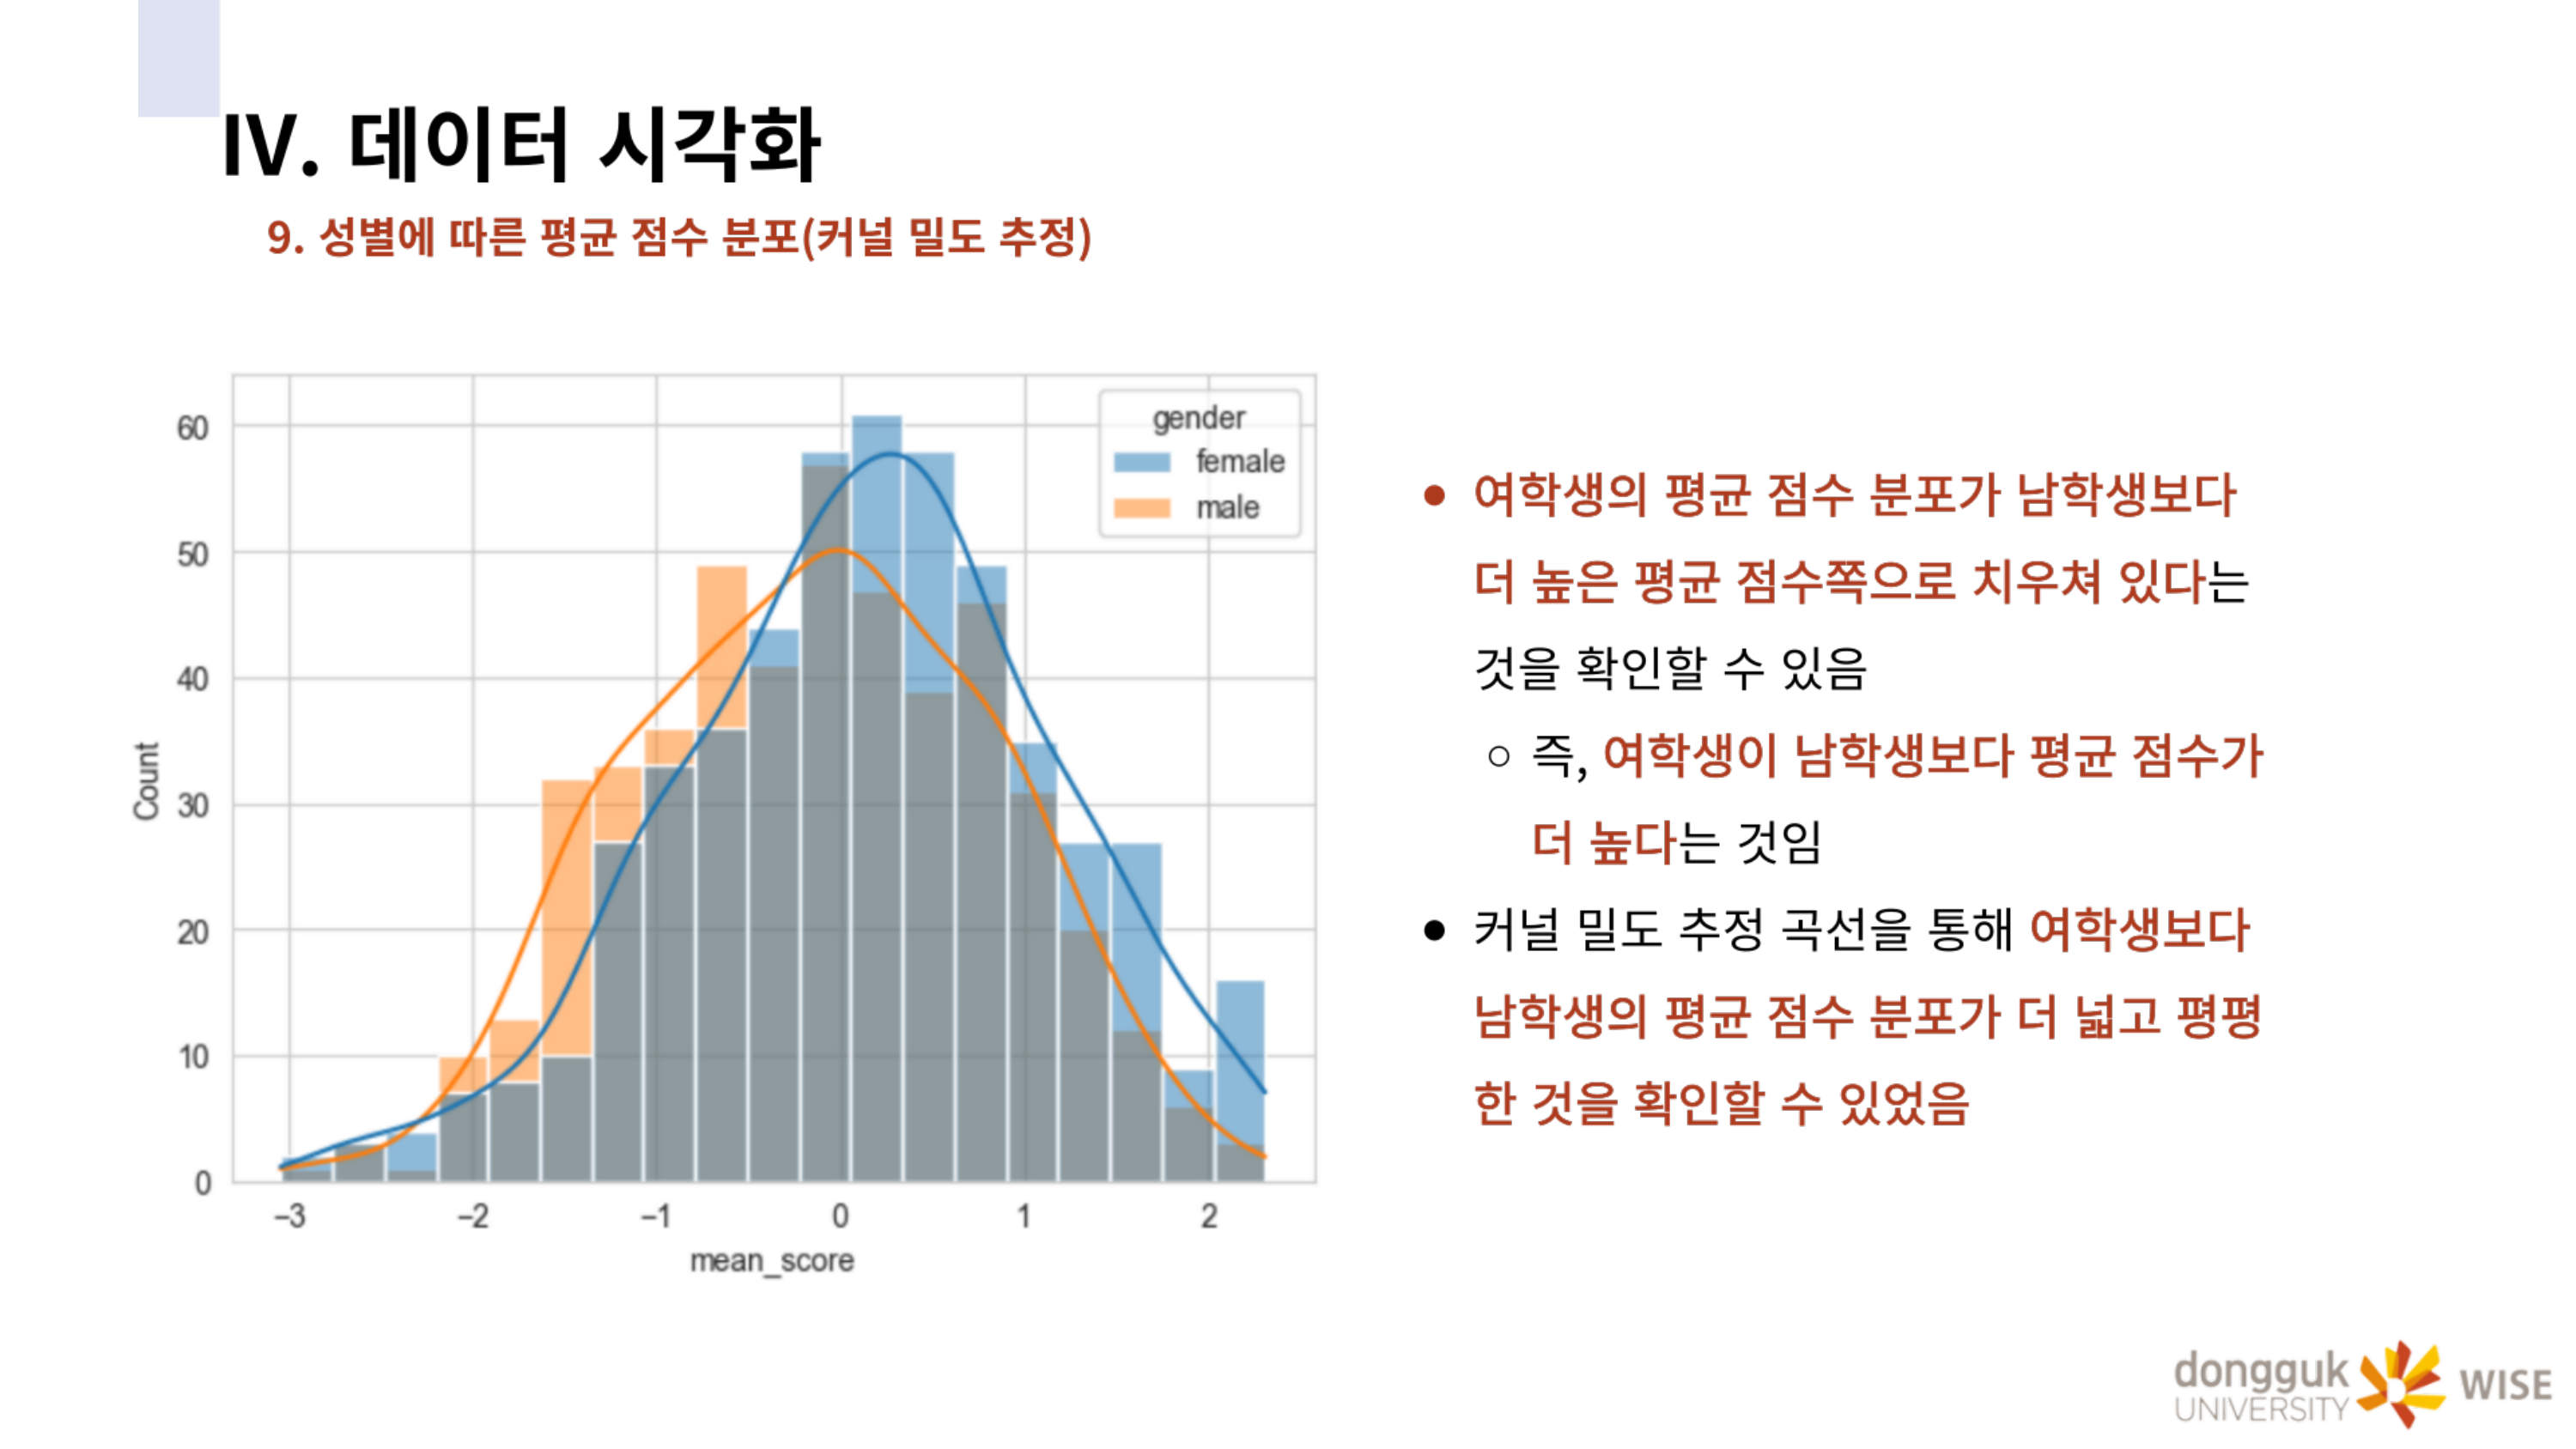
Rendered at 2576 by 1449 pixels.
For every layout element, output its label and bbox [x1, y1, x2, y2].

picture [1394, 442, 2318, 1185]
text_box [138, 0, 221, 118]
picture [195, 59, 1170, 456]
text_box [88, 357, 1347, 1289]
text_box [2168, 1333, 2563, 1435]
